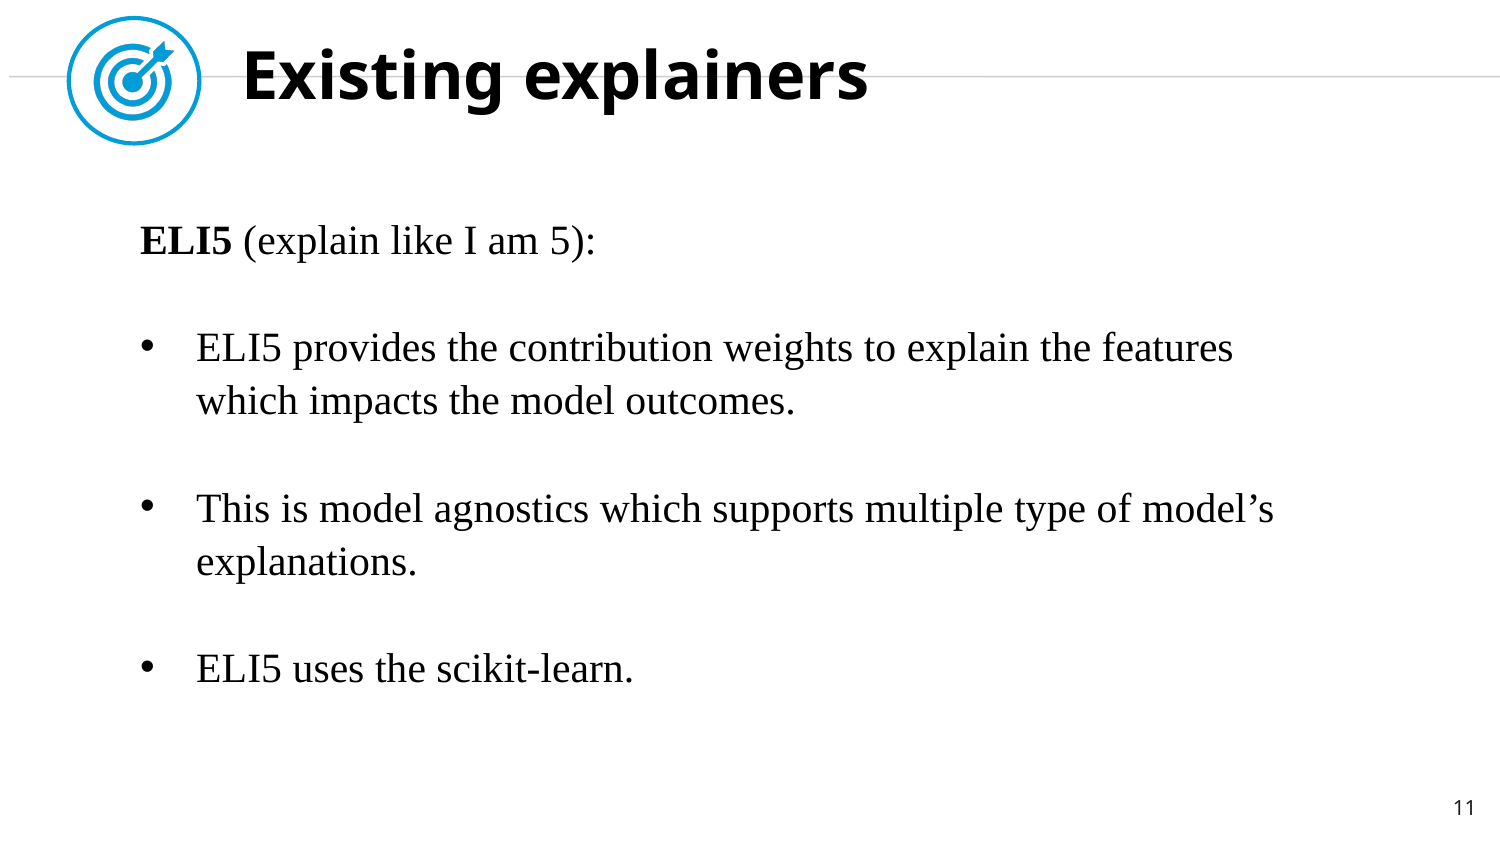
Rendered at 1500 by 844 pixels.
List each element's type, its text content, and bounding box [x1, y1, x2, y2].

text_box [66, 42, 80, 120]
text_box ELI5 (explain like I am 5): ELI5 provides the contribution weights to explain the features which impacts the model outcomes. This is model agnostics which supports multiple type of model’s explanations. ELI5 uses the scikit-learn. [22, 201, 1321, 806]
text_box [100, 137, 168, 146]
picture [85, 32, 183, 130]
text_box Existing explainers [226, 77, 989, 147]
text_box 11 [1401, 779, 1492, 844]
text_box [187, 40, 202, 121]
text_box [92, 15, 176, 30]
